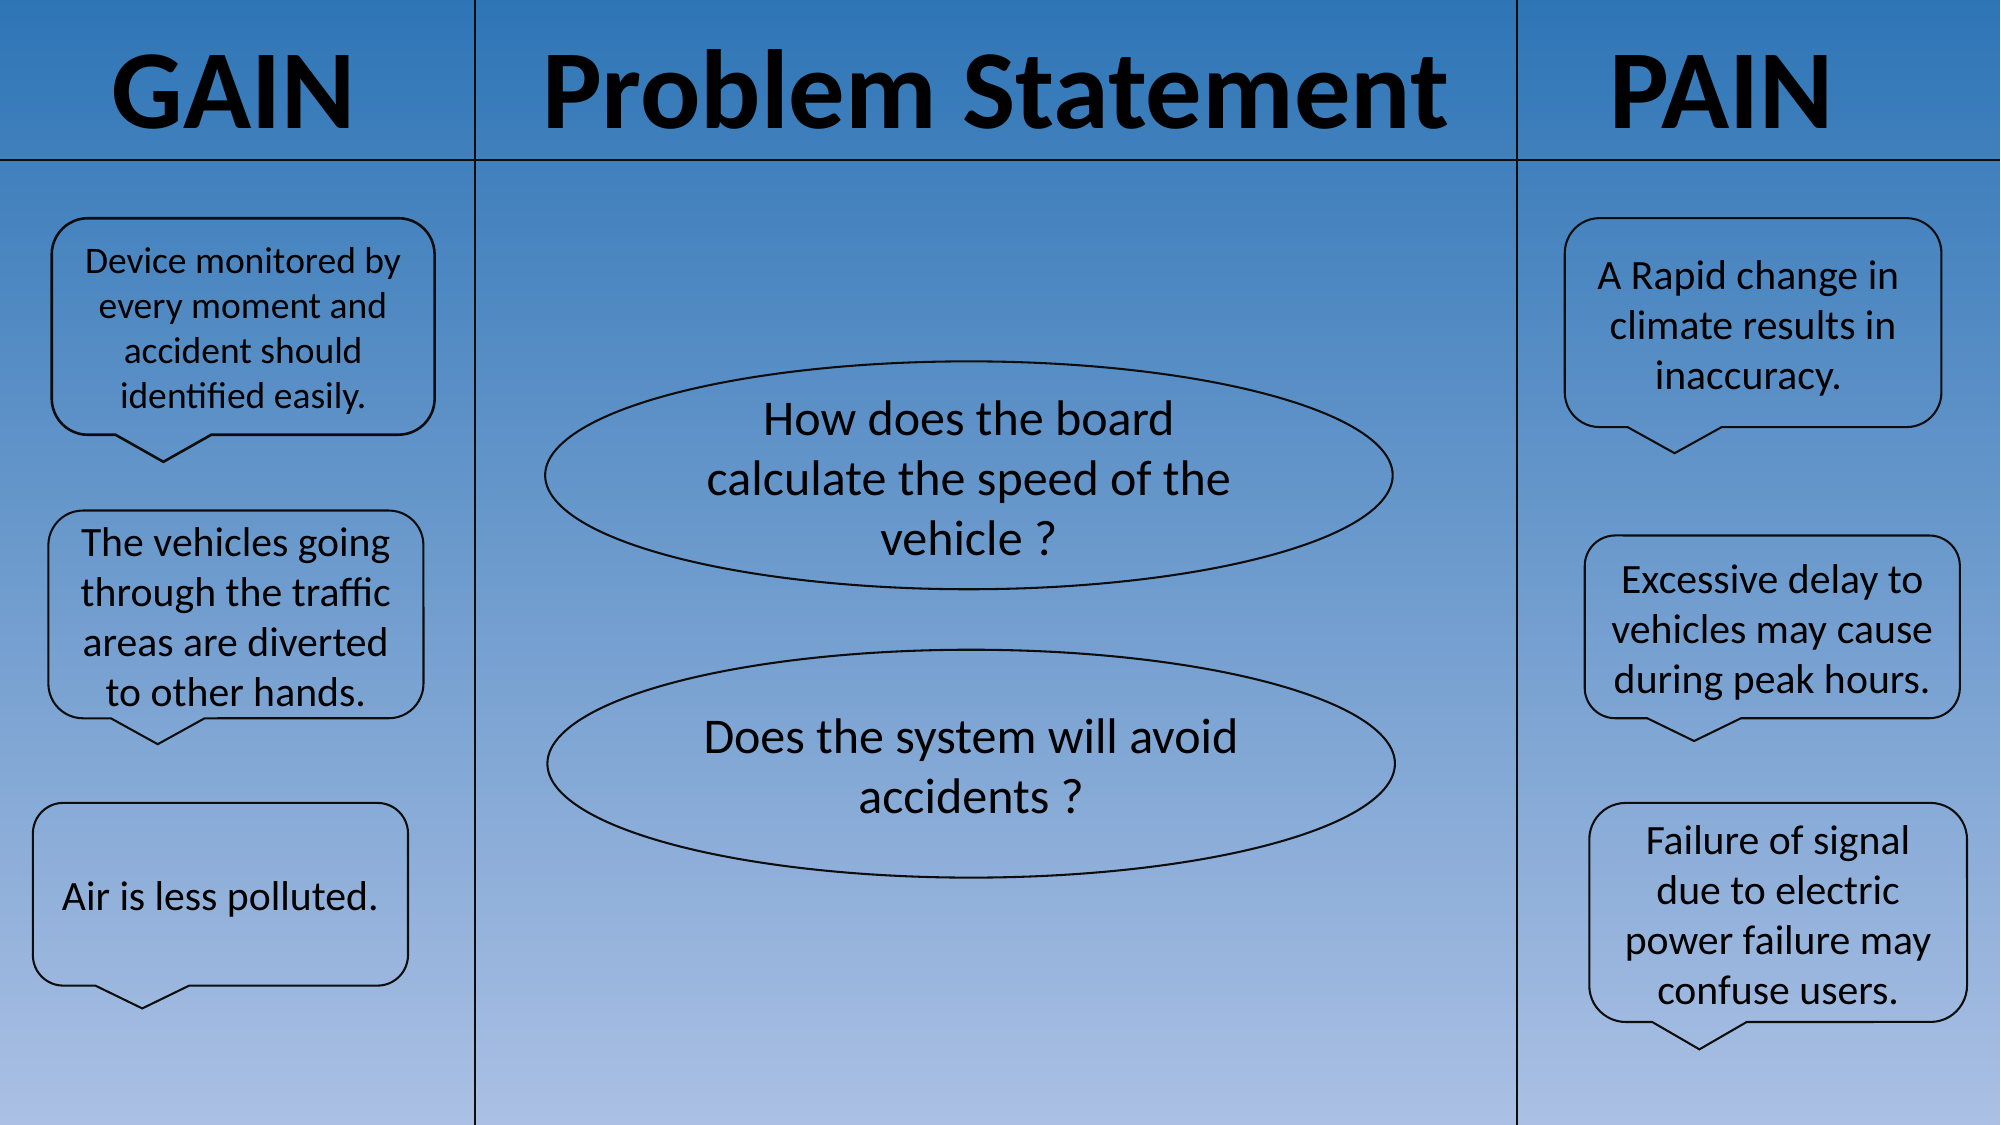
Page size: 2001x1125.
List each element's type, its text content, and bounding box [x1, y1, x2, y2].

text_box A Rapid change in climate results in inaccuracy. [1563, 217, 1943, 455]
text_box Failure of signal due to electric power failure may confuse users. [1588, 801, 1969, 1051]
text_box Problem Statement [527, 8, 1465, 159]
text_box Excessive delay to vehicles may cause during peak hours. [1583, 534, 1961, 743]
text_box How does the board calculate the speed of the vehicle ? [544, 360, 1394, 591]
text_box GAIN [96, 8, 371, 159]
text_box The vehicles going through the traffic areas are diverted to other hands. [47, 509, 425, 746]
text_box PAIN [1594, 8, 1849, 159]
text_box Air is less polluted. [31, 801, 410, 1010]
text_box Device monitored by every moment and accident should identified easily. [50, 217, 436, 463]
text_box Does the system will avoid accidents ? [546, 648, 1396, 879]
